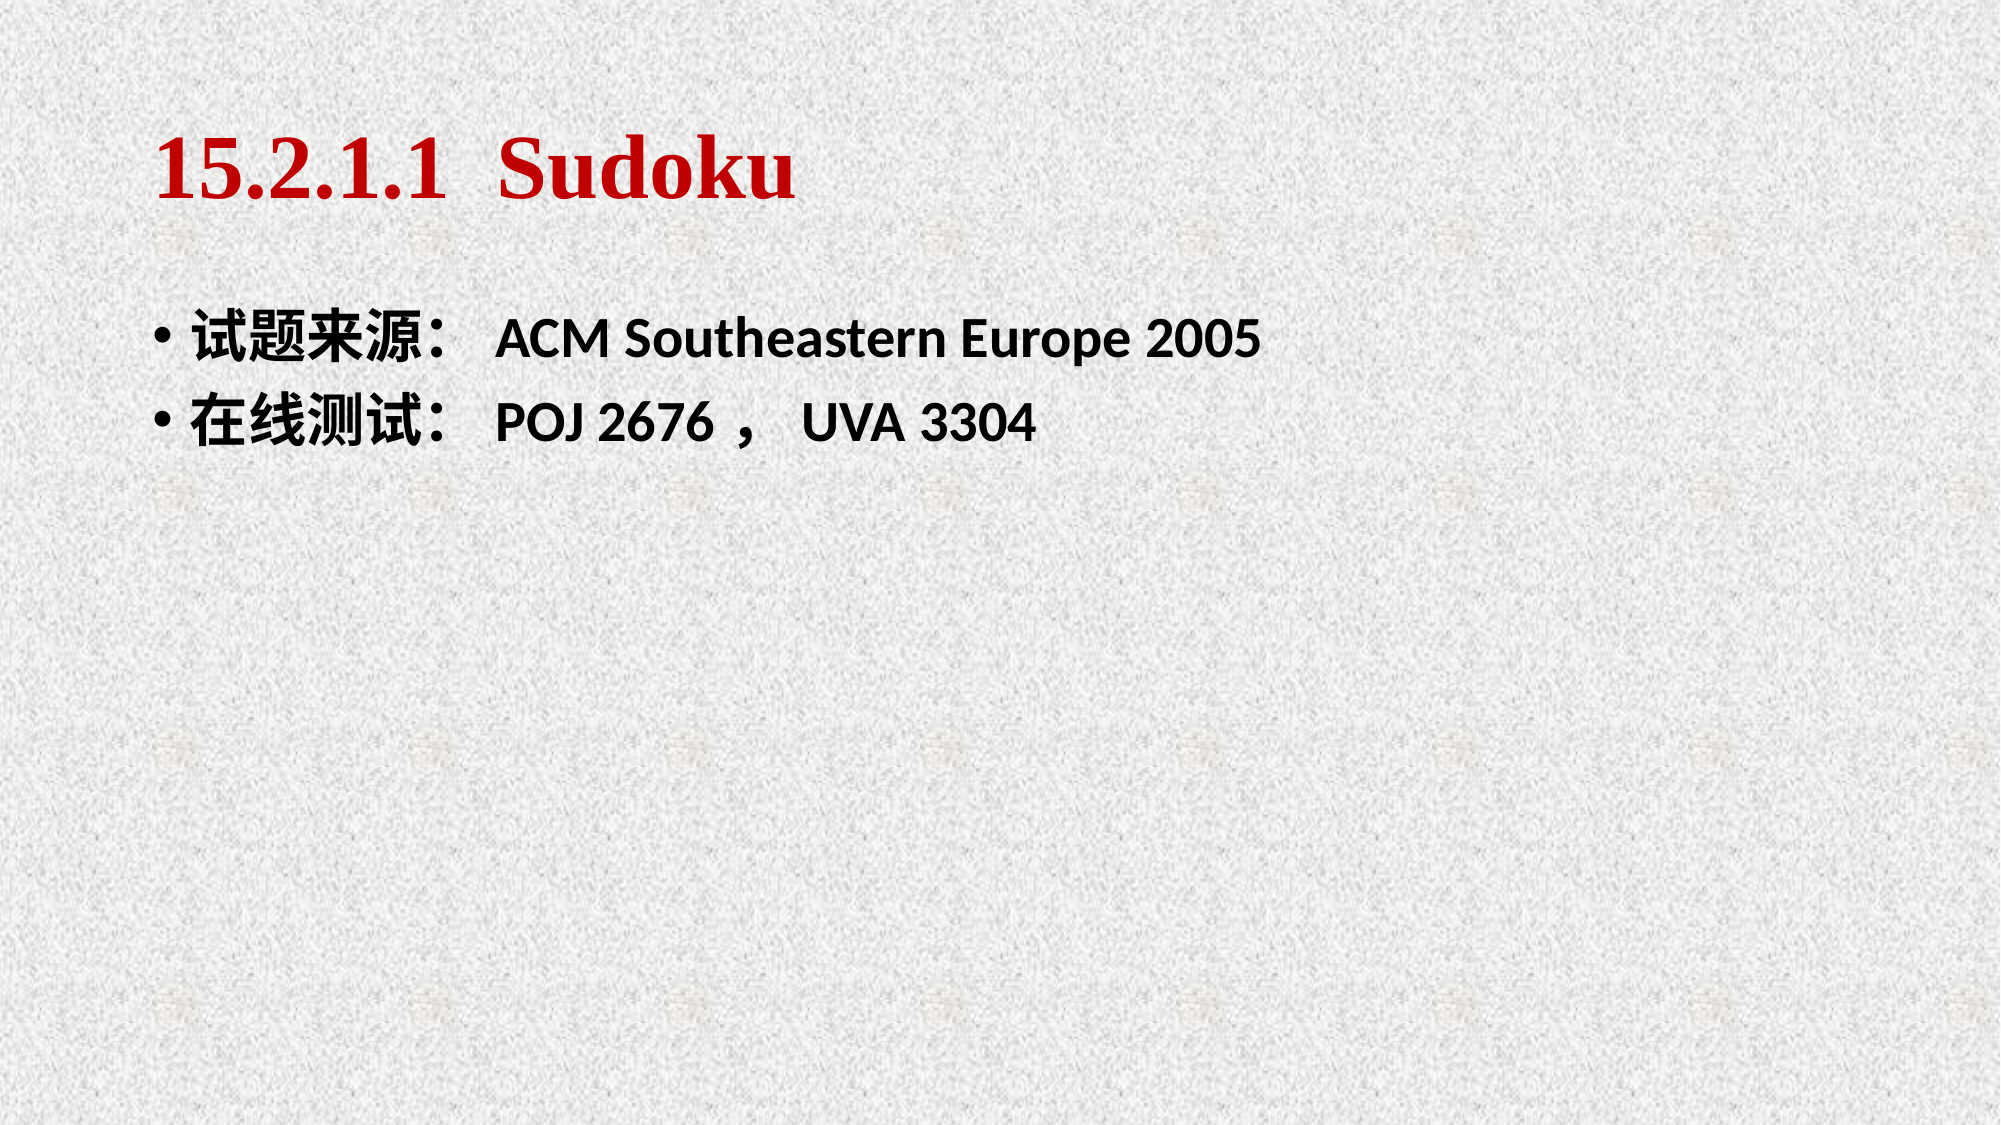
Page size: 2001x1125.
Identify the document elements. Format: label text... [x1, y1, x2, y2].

list 试题来源：ACM Southeastern Europe 2005 在线测试：POJ 2676，UVA 3304 [137, 299, 1863, 1014]
title 15.2.1.1 Sudoku [137, 59, 1863, 278]
picture [0, 0, 2001, 1125]
